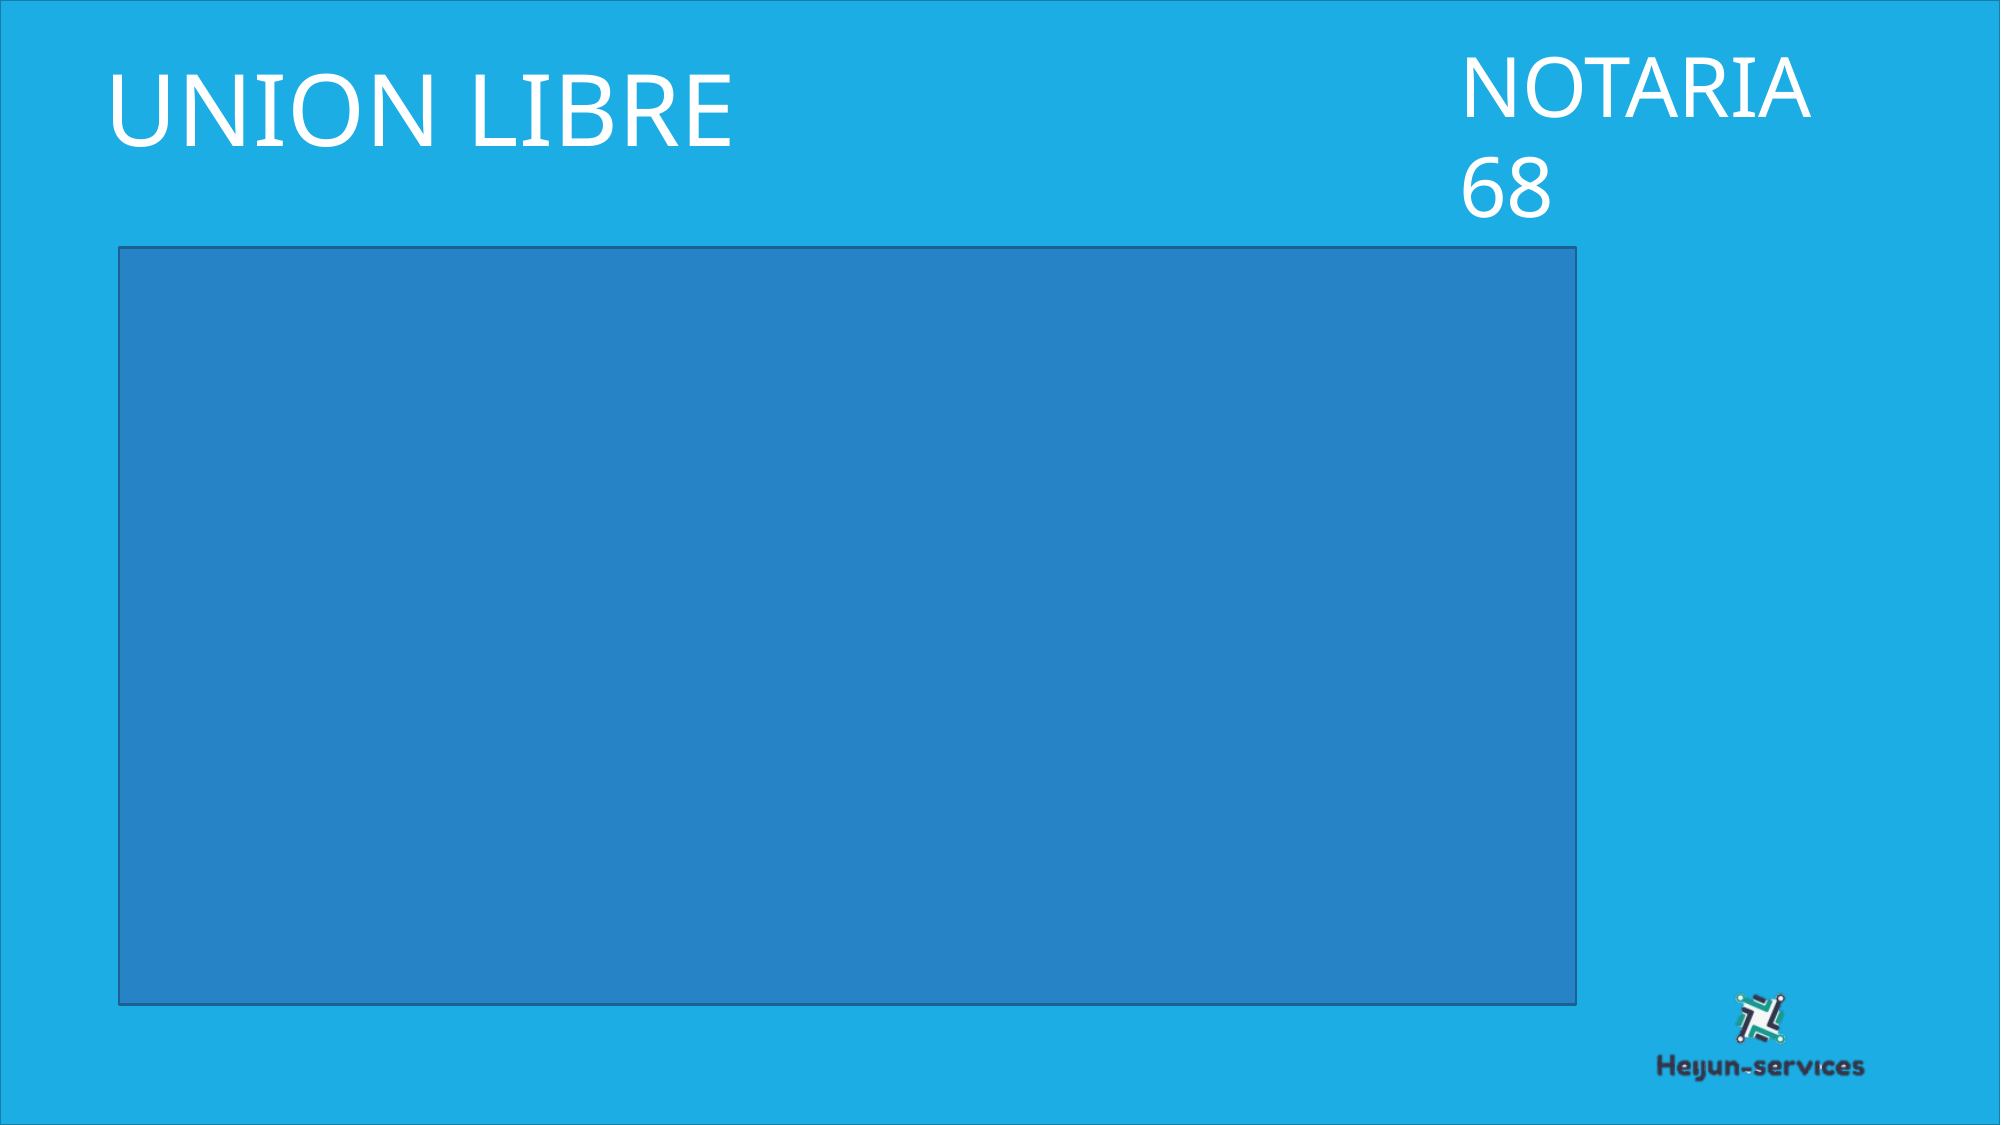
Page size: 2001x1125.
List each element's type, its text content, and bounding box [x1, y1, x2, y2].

picture [1645, 922, 1876, 1125]
text_box [118, 246, 1577, 1006]
text_box UNION LIBRE [89, 39, 975, 175]
text_box [0, 0, 2000, 1125]
text_box NOTARIA 68 [1444, 27, 1911, 242]
